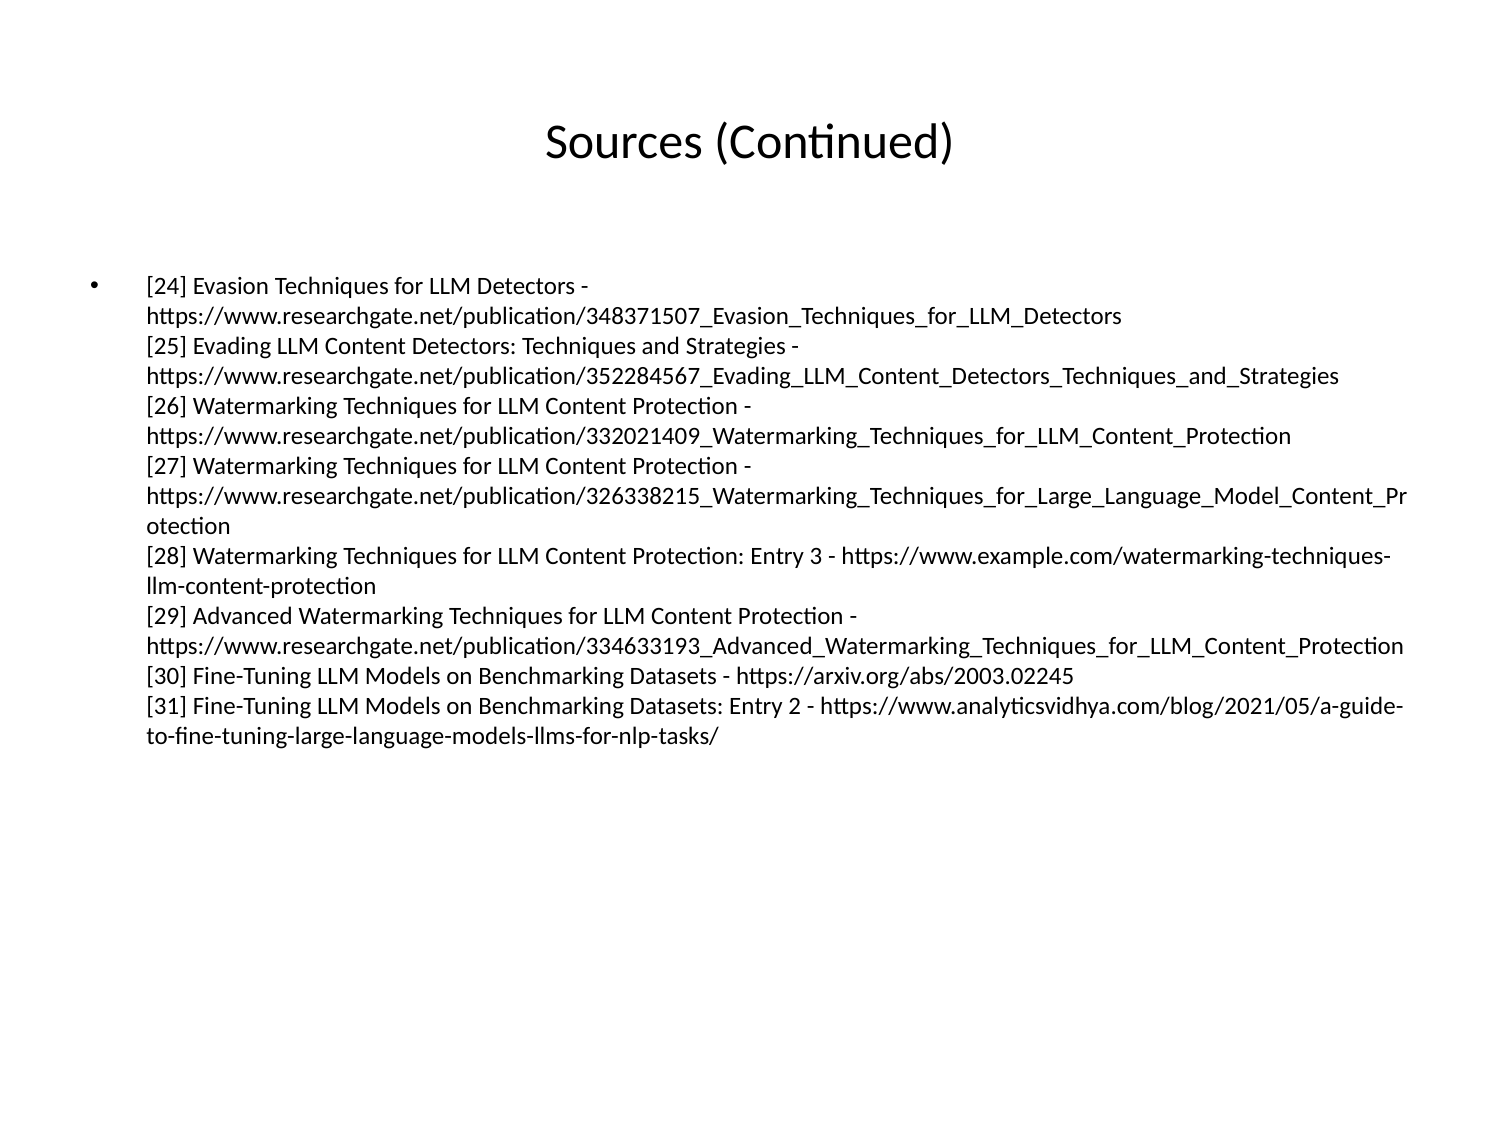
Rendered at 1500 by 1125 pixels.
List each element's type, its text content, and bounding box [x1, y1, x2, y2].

list [24] Evasion Techniques for LLM Detectors - https://www.researchgate.net/publication/348371507_Evasion_Techniques_for_LLM_Detectors [25] Evading LLM Content Detectors: Techniques and Strategies - https://www.researchgate.net/publication/352284567_Evading_LLM_Content_Detectors_Techniques_and_Strategies [26] Watermarking Techniques for LLM Content Protection - https://www.researchgate.net/publication/332021409_Watermarking_Techniques_for_LLM_Content_Protection [27] Watermarking Techniques for LLM Content Protection - https://www.researchgate.net/publication/326338215_Watermarking_Techniques_for_Large_Language_Model_Content_Protection [28] Watermarking Techniques for LLM Content Protection: Entry 3 - https://www.example.com/watermarking-techniques-llm-content-protection [29] Advanced Watermarking Techniques for LLM Content Protection - https://www.researchgate.net/publication/334633193_Advanced_Watermarking_Techniques_for_LLM_Content_Protection [30] Fine-Tuning LLM Models on Benchmarking Datasets - https://arxiv.org/abs/2003.02245 [31] Fine-Tuning LLM Models on Benchmarking Datasets: Entry 2 - https://www.analyticsvidhya.com/blog/2021/05/a-guide-to-fine-tuning-large-language-models-llms-for-nlp-tasks/ [75, 262, 1425, 1005]
title Sources (Continued) [75, 45, 1425, 233]
